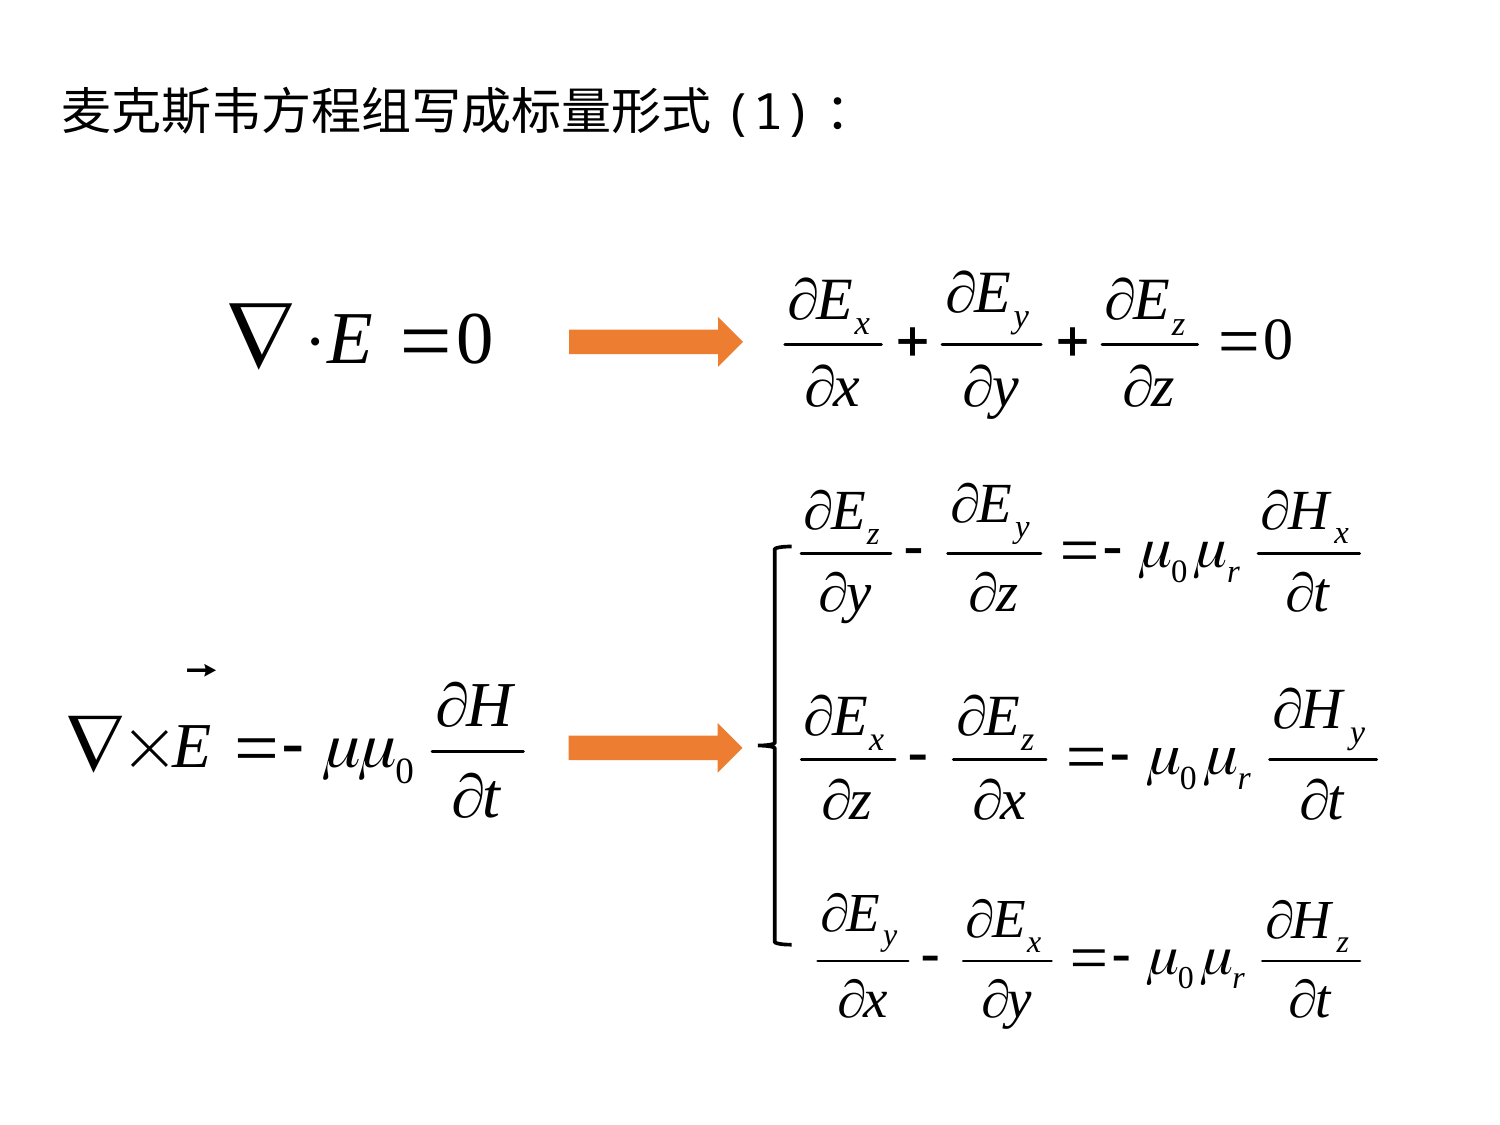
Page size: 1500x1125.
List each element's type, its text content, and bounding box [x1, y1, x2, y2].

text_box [61, 655, 537, 832]
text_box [220, 276, 508, 382]
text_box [570, 254, 1305, 430]
text_box 麦克斯韦方程组写成标量形式(1)： [46, 72, 890, 147]
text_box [569, 468, 1389, 1039]
